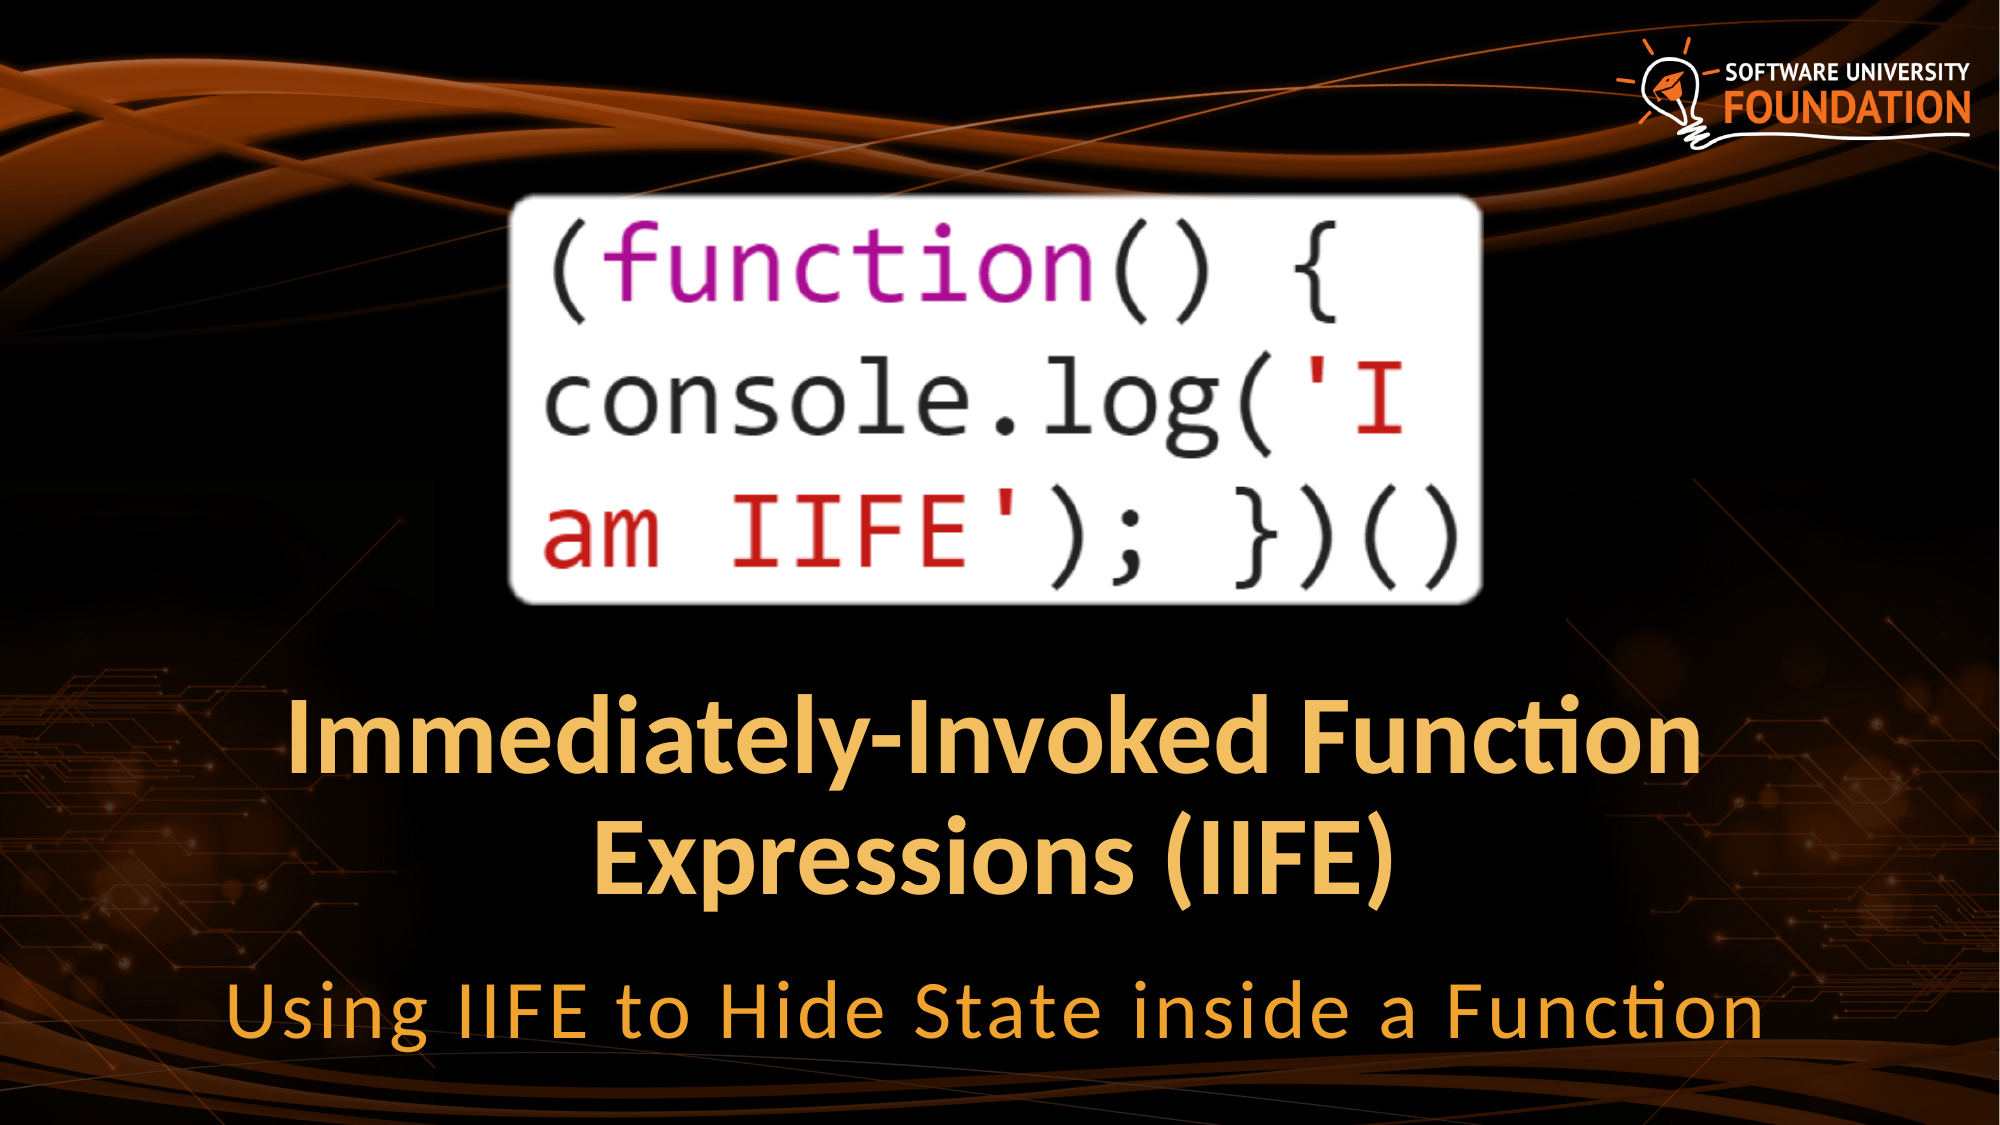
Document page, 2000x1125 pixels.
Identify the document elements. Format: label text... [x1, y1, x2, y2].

picture [0, 0, 2000, 1125]
list Using IIFE to Hide State inside a Function [127, 944, 1863, 1063]
title Immediately-Invoked Function Expressions (IIFE) [278, 668, 1713, 926]
